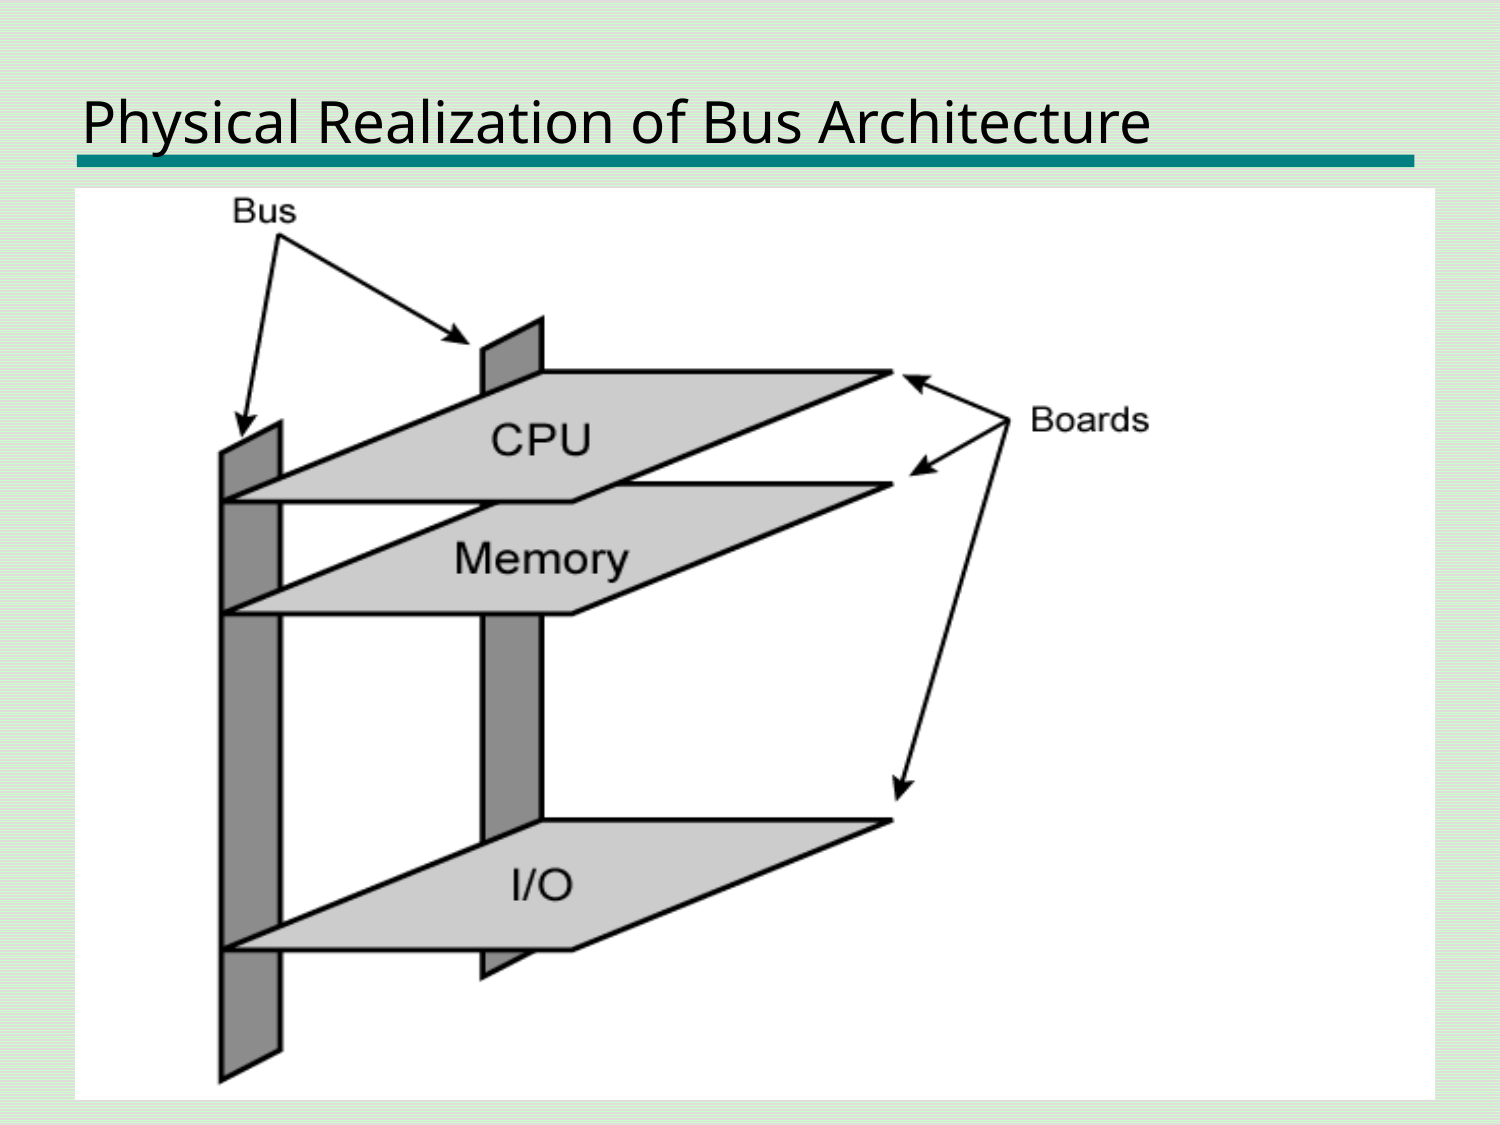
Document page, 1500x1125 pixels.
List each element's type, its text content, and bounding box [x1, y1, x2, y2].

picture [74, 188, 1436, 1100]
title Physical Realization of Bus Architecture [66, 24, 1413, 163]
